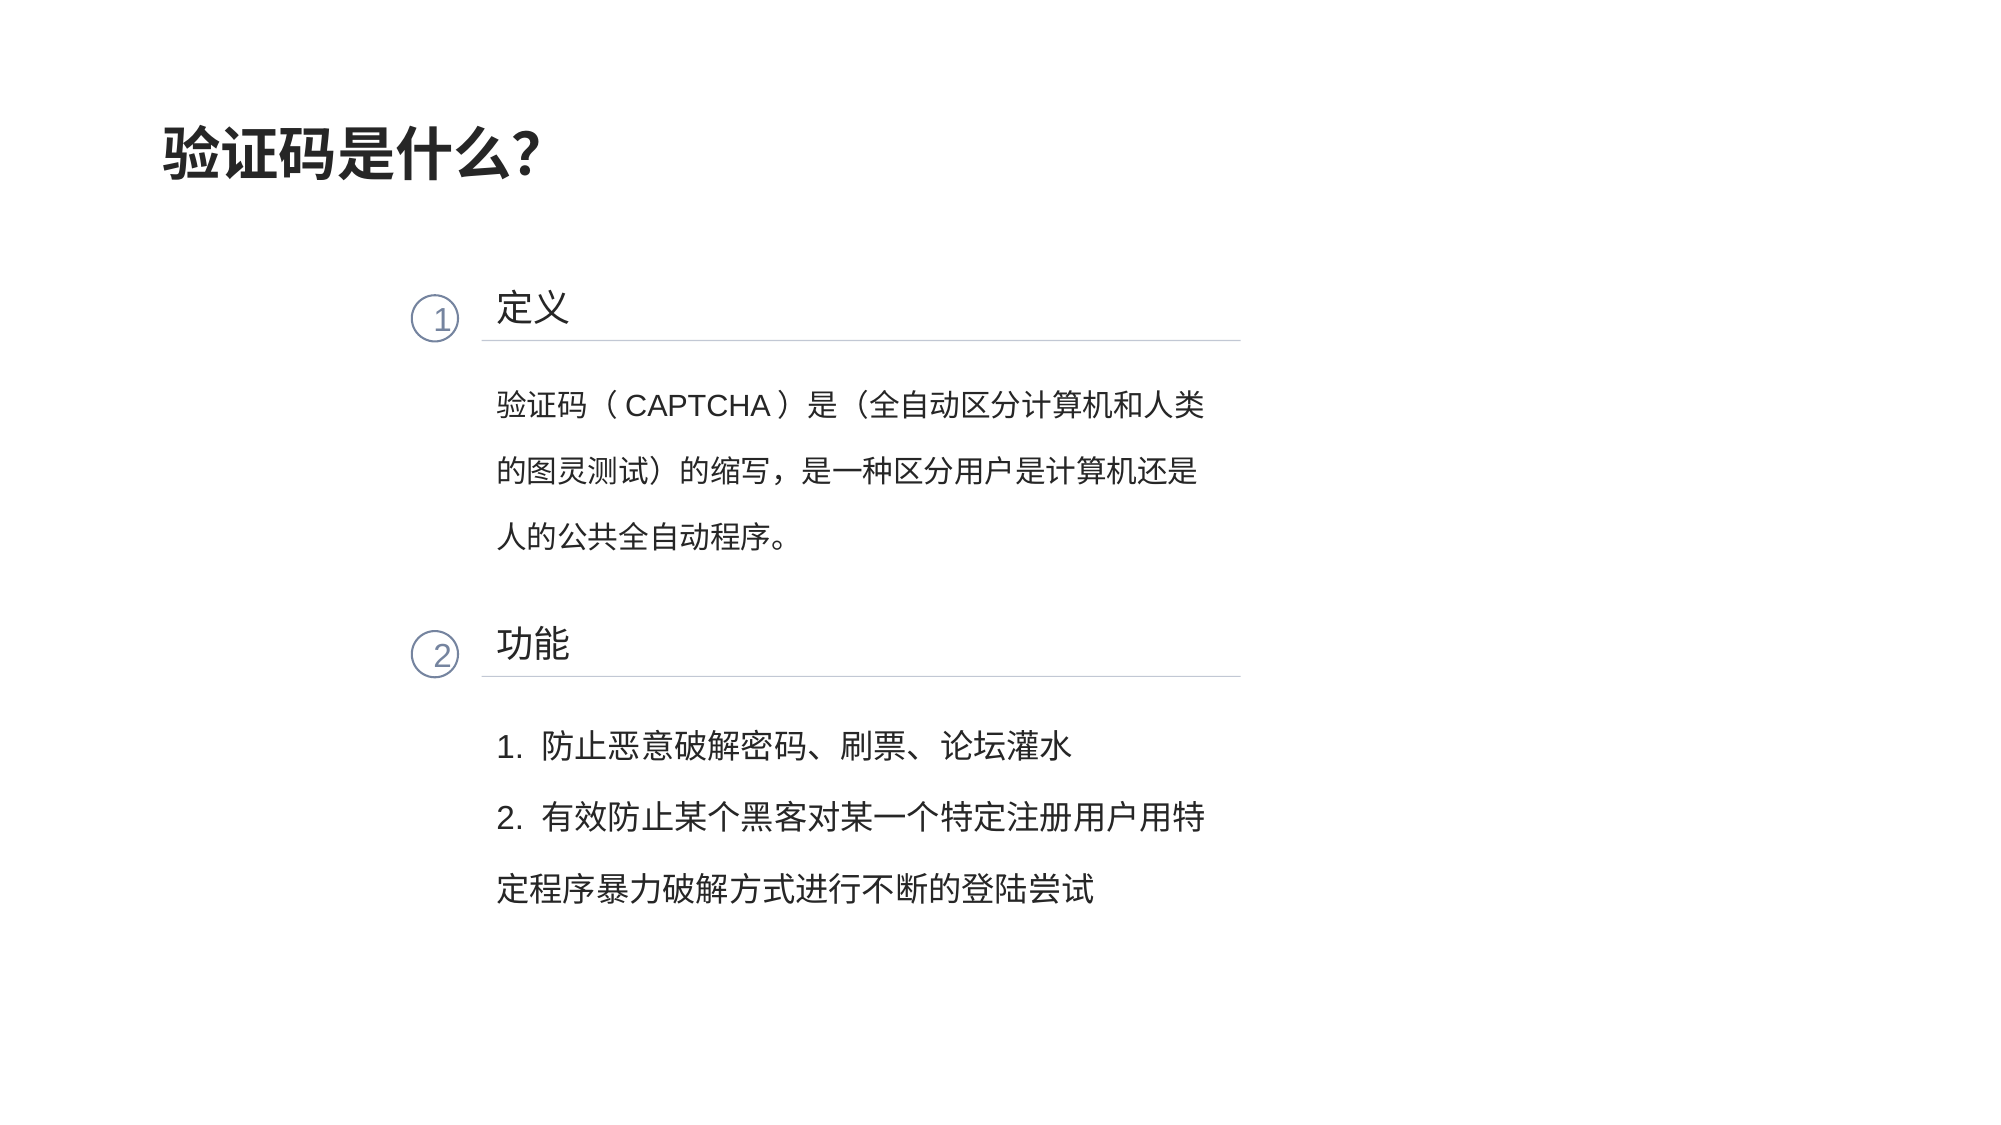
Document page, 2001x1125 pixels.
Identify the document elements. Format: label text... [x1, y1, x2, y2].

text_box 1. 防止恶意破解密码、刷票、论坛灌水 2. 有效防止某个黑客对某一个特定注册用户用特定程序暴力破解方式进行不断的登陆尝试 [481, 685, 1241, 950]
text_box 1 [410, 294, 460, 343]
text_box 定义 [481, 268, 1241, 337]
text_box 2 [410, 630, 460, 679]
text_box 功能 [481, 604, 1241, 673]
text_box 验证码是什么？ [147, 95, 1859, 227]
text_box 验证码（CAPTCHA）是（全自动区分计算机和人类的图灵测试）的缩写，是一种区分用户是计算机还是人的公共全自动程序。 [481, 349, 1241, 563]
